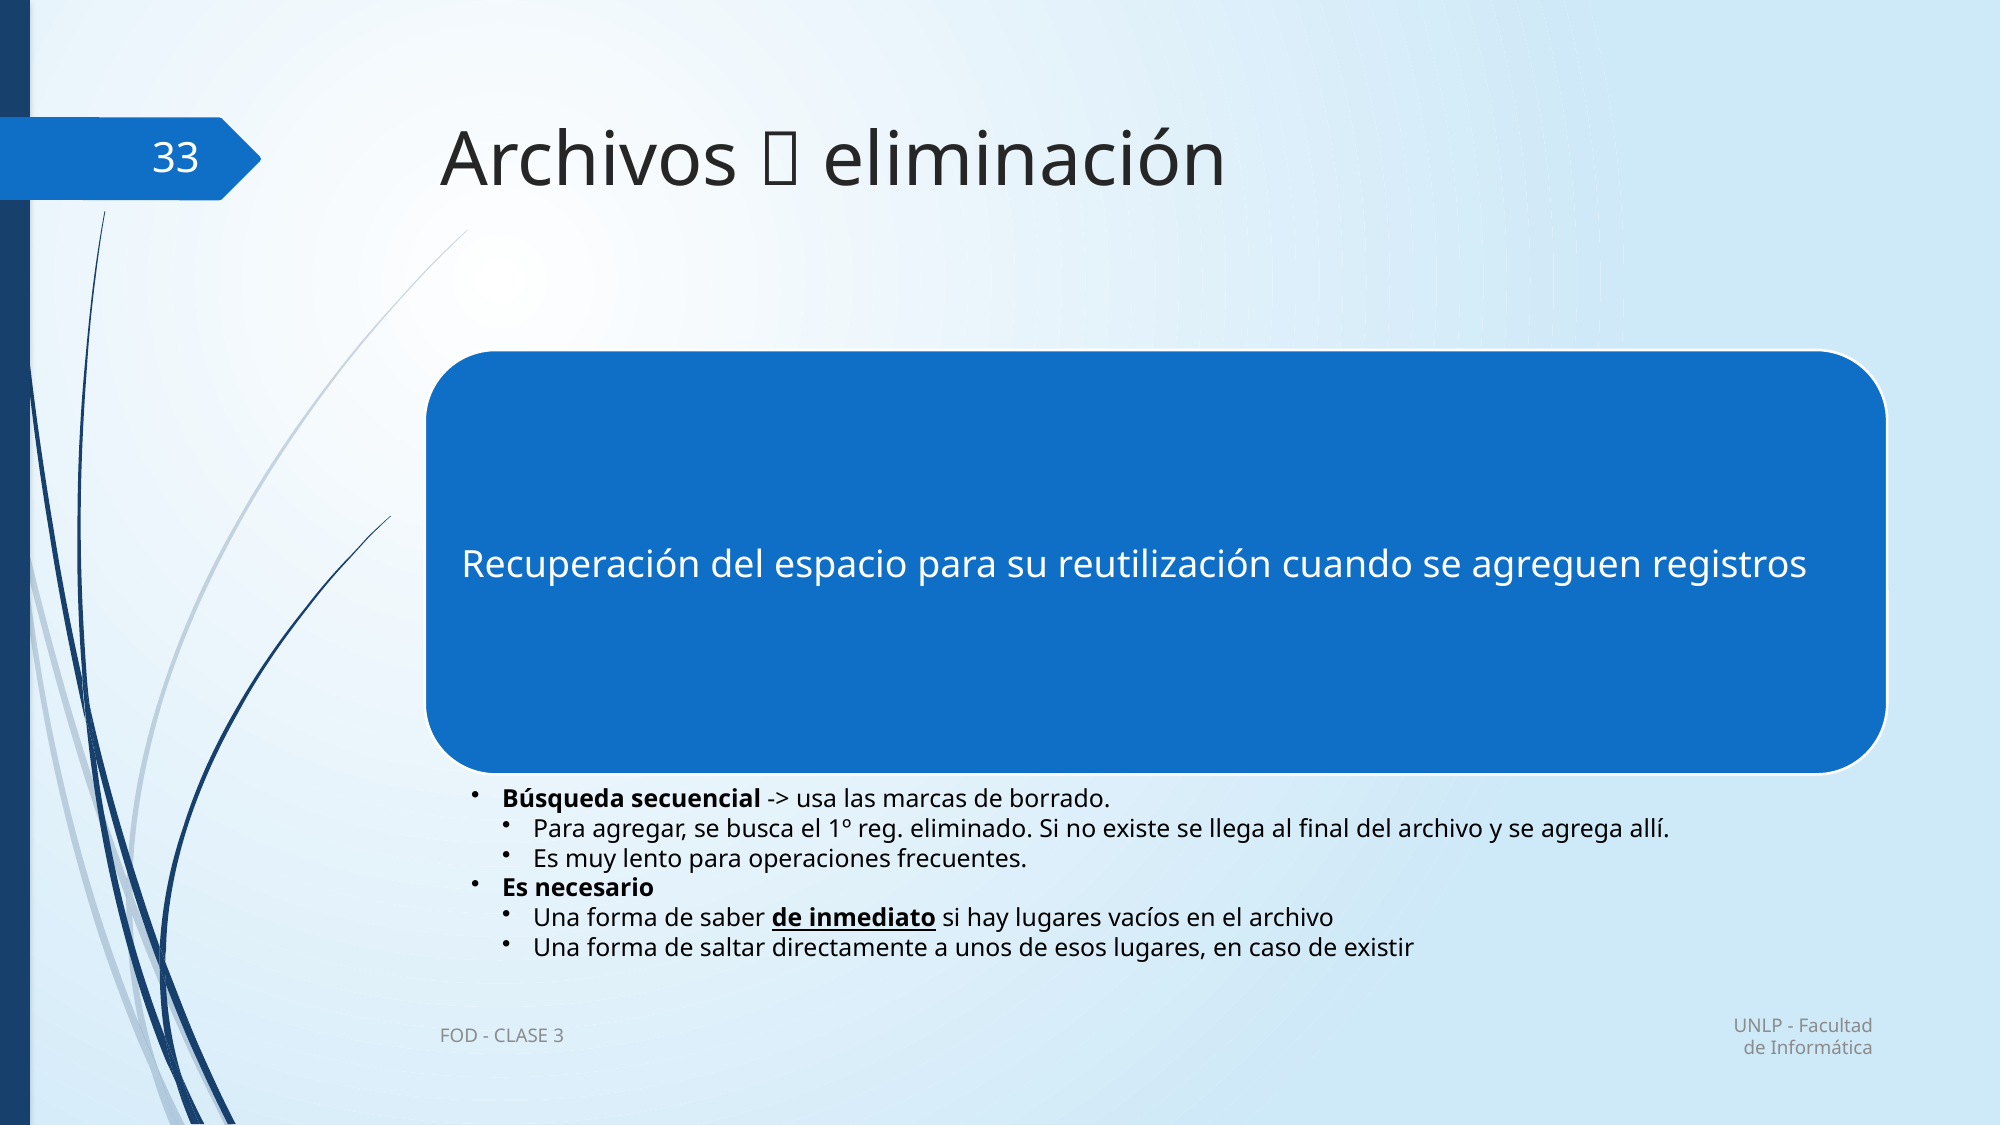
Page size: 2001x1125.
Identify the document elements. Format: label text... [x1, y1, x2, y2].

slide_number 33 [87, 129, 216, 190]
footer FOD - CLASE 3 [424, 1006, 1675, 1067]
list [424, 349, 1888, 971]
title Archivos  eliminación [425, 102, 1888, 313]
slide_number UNLP - Facultad de Informática [1699, 1005, 1888, 1067]
